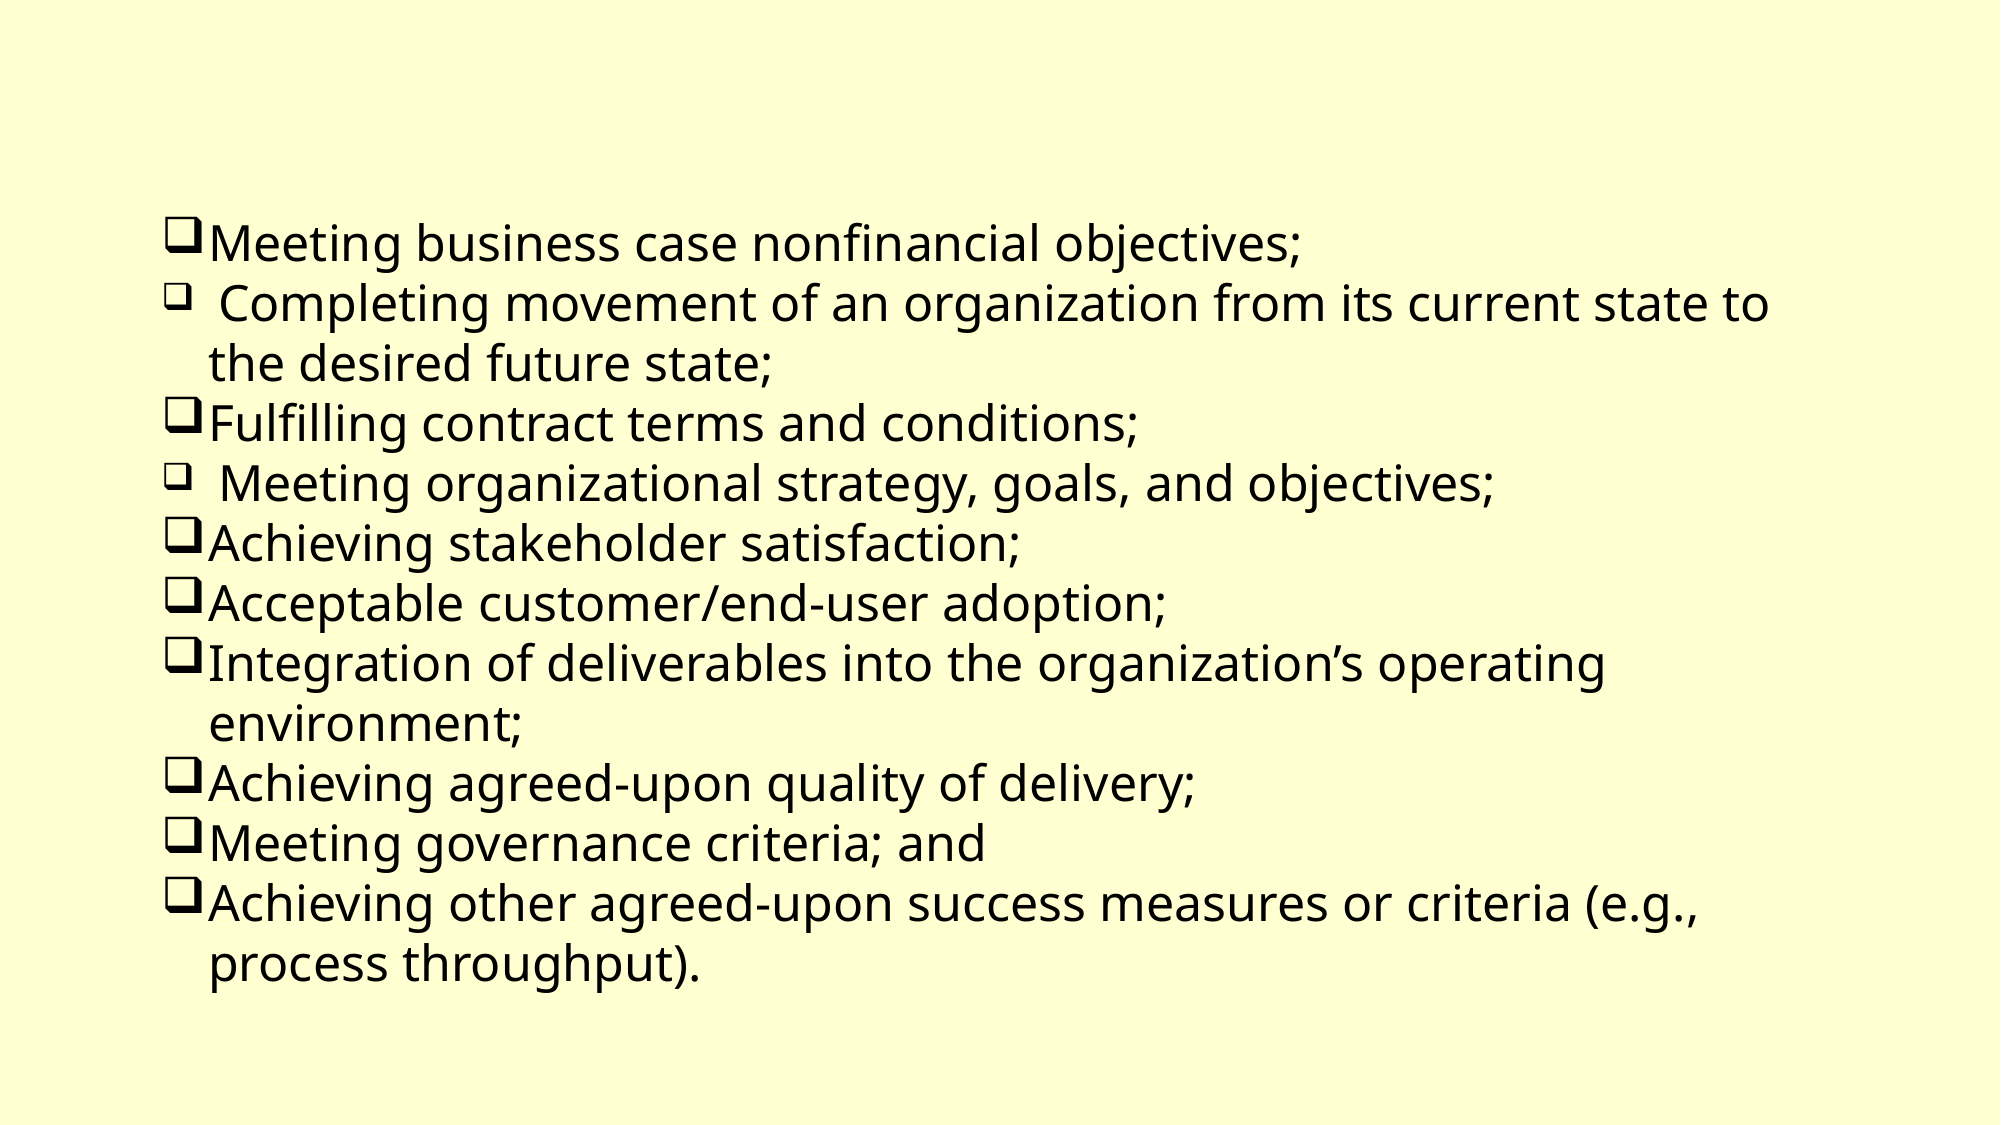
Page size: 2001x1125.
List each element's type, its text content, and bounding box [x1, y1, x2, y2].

text_box Meeting business case nonfinancial objectives; Completing movement of an organization from its current state to the desired future state; Fulfilling contract terms and conditions; Meeting organizational strategy, goals, and objectives; Achieving stakeholder satisfaction; Acceptable customer/end-user adoption; Integration of deliverables into the organization’s operating environment; Achieving agreed-upon quality of delivery; Meeting governance criteria; and Achieving other agreed-upon success measures or criteria (e.g., process throughput). [146, 204, 1869, 999]
